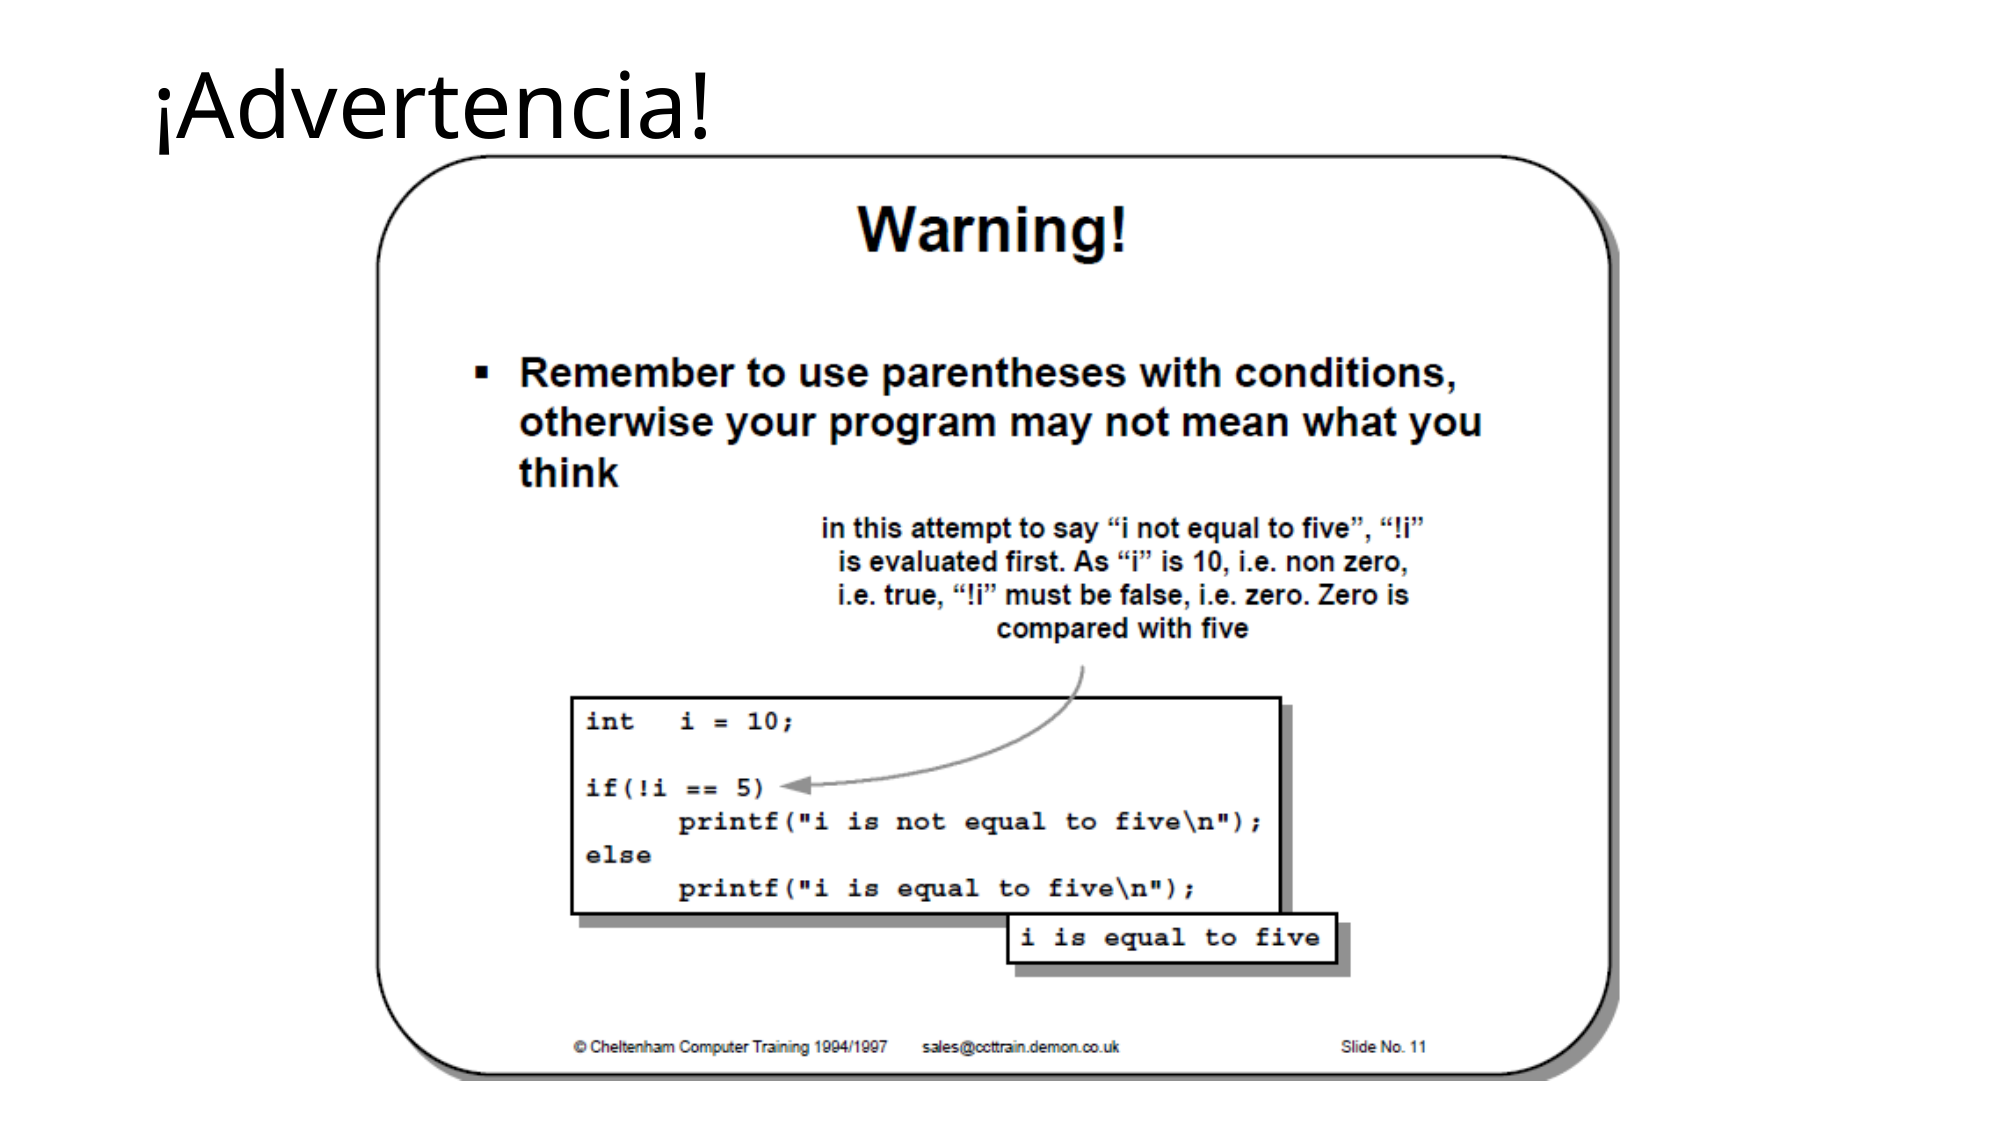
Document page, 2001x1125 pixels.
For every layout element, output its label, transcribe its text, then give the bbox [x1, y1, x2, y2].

text_box ¡Advertencia! [137, 0, 1863, 218]
picture [372, 151, 1627, 1082]
